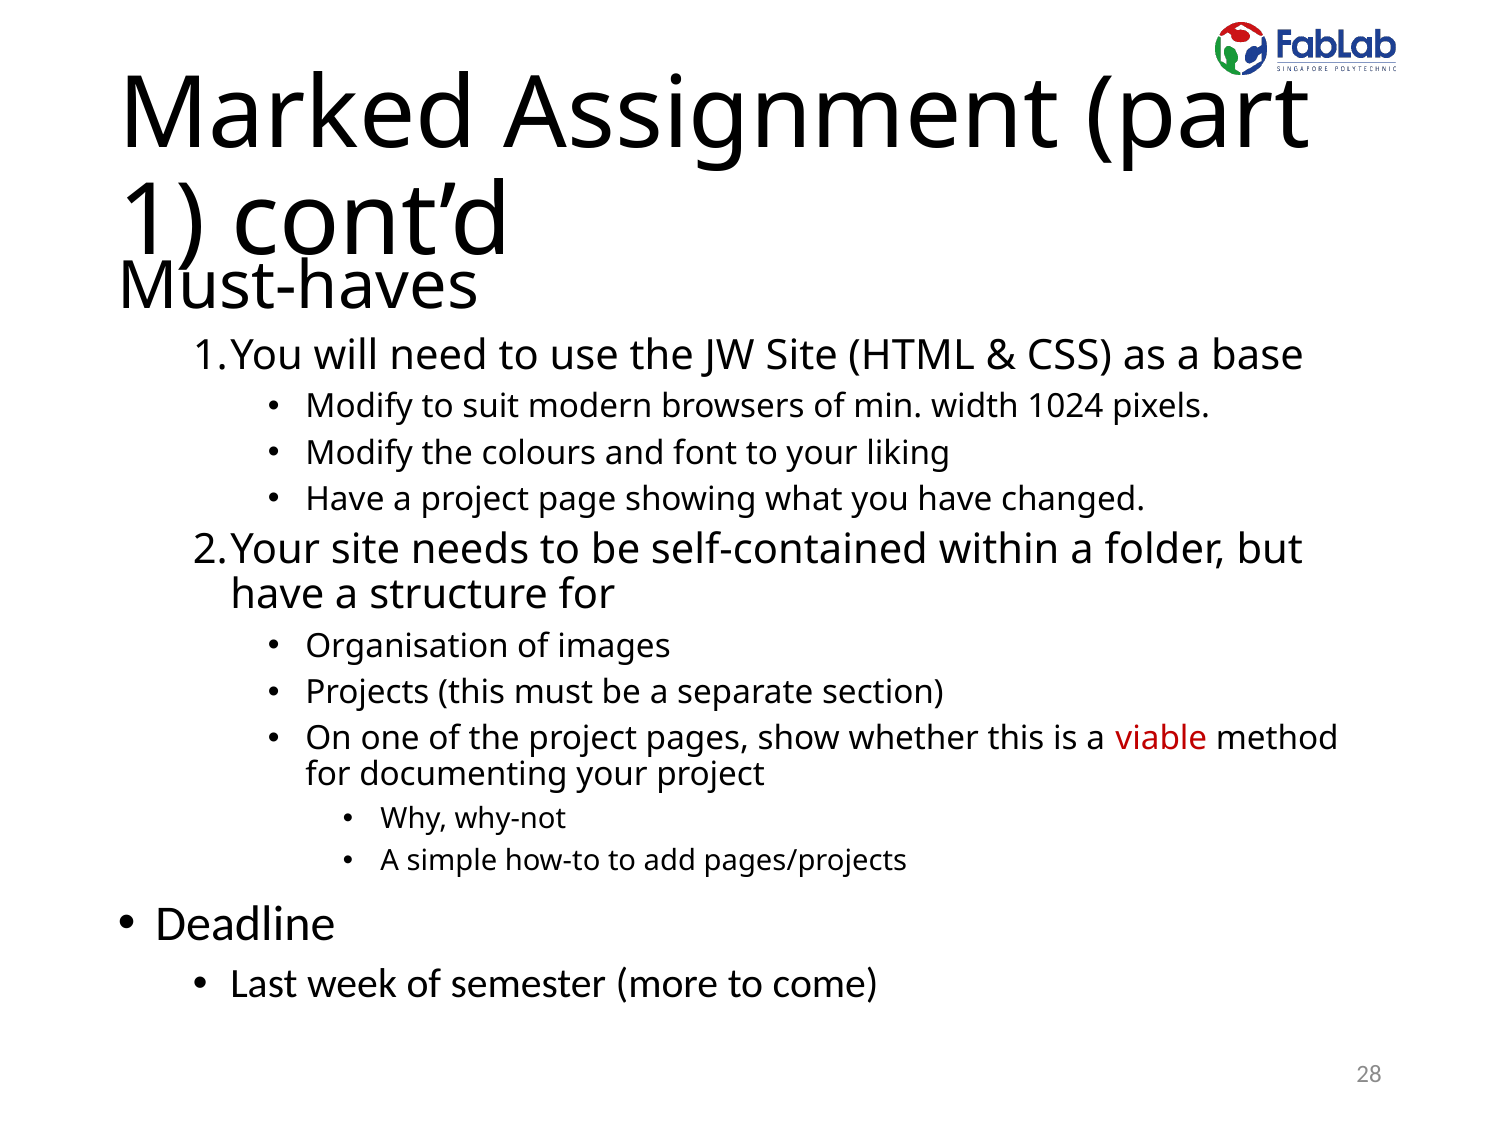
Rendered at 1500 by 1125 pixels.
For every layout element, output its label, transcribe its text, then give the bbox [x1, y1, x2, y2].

title Marked Assignment (part 1) cont’d [103, 59, 1397, 244]
picture [1215, 22, 1396, 59]
list Must-haves You will need to use the JW Site (HTML & CSS) as a base Modify to suit modern browsers of min. width 1024 pixels. Modify the colours and font to your liking Have a project page showing what you have changed. Your site needs to be self-contained within a folder, but have a structure for Organisation of images Projects (this must be a separate section) On one of the project pages, show whether this is a viable method for documenting your project Why, why-not A simple how-to to add pages/projects Deadline Last week of semester (more to come) [103, 244, 1397, 998]
slide_number 28 [1059, 1042, 1397, 1103]
